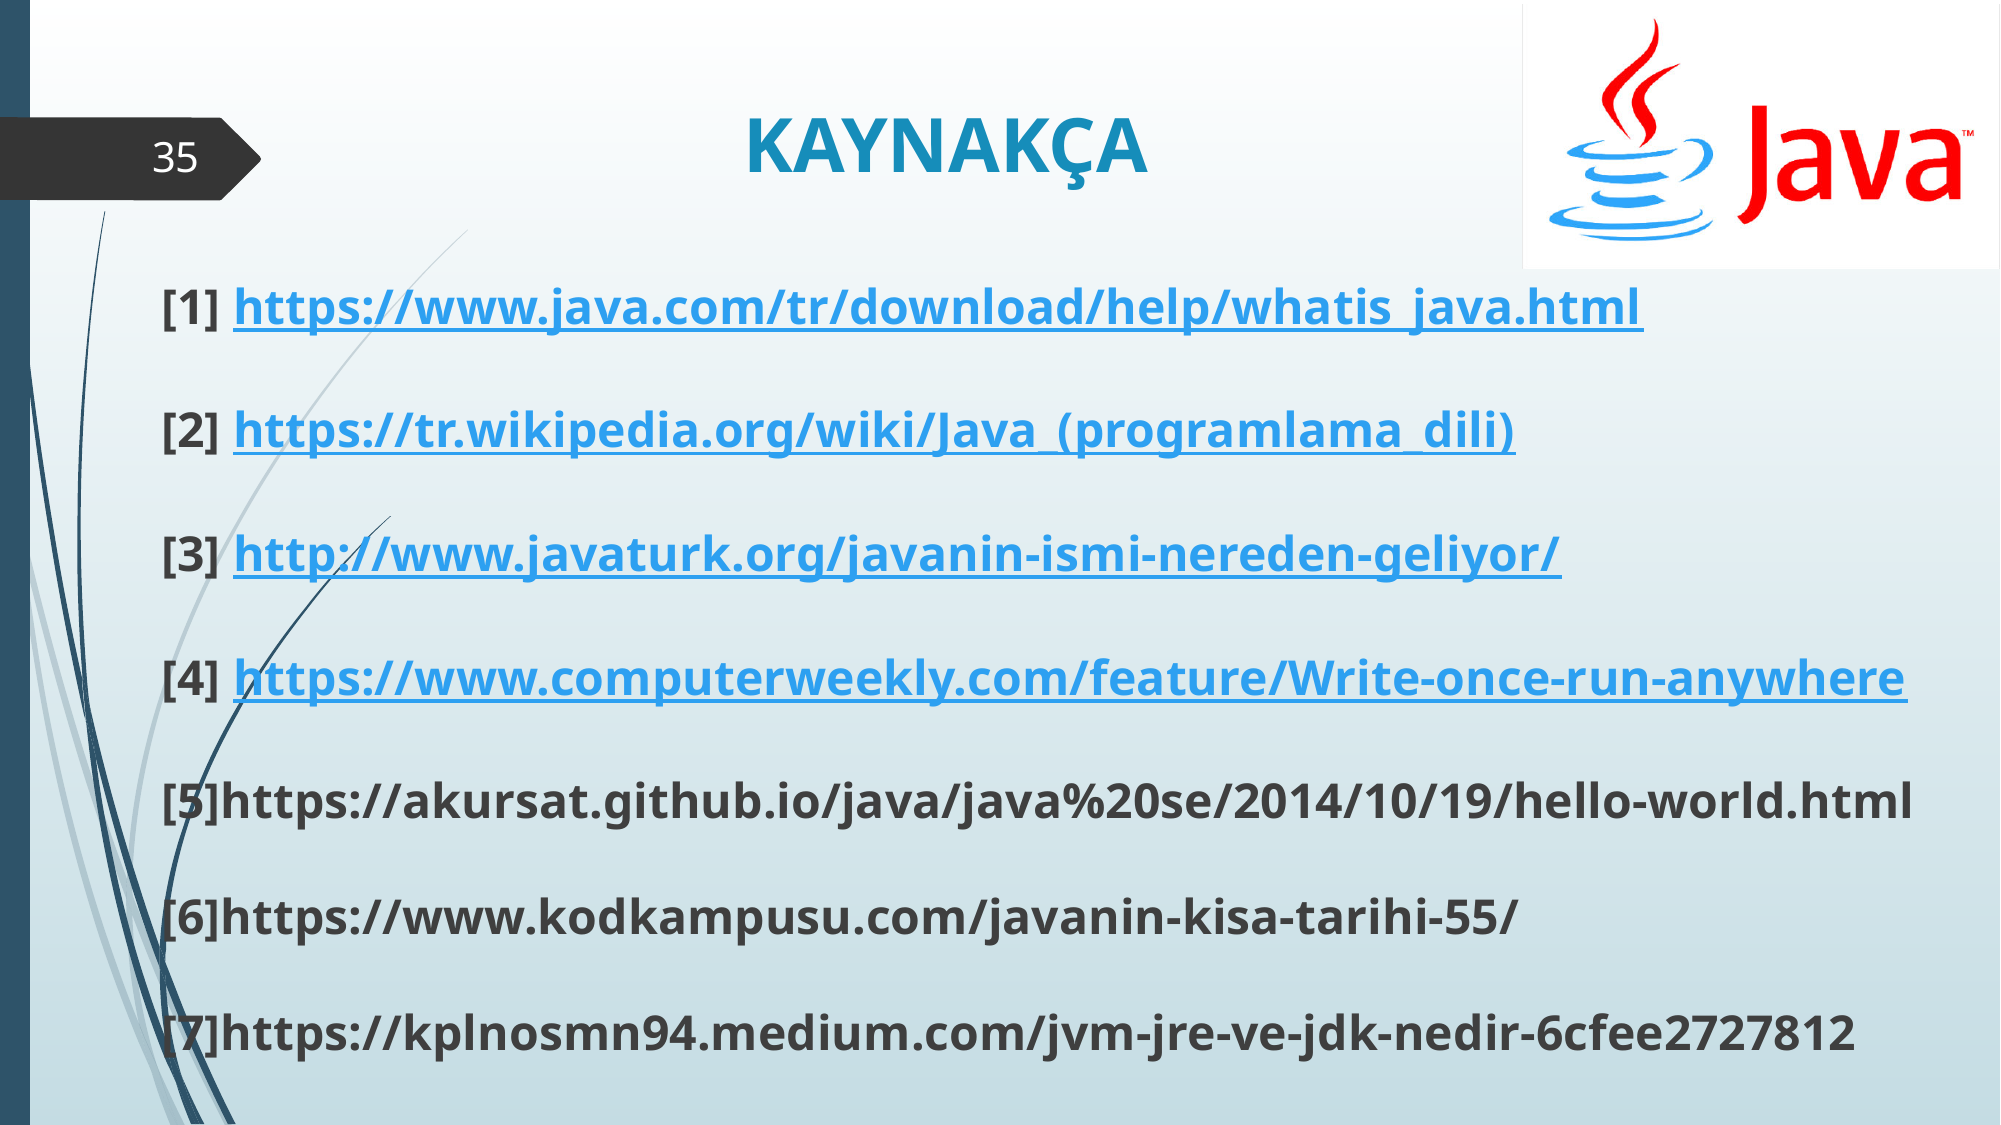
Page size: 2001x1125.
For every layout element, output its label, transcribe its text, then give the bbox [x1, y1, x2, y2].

title KAYNAKÇA [215, 90, 1517, 268]
slide_number 35 [87, 129, 216, 190]
list [1] https://www.java.com/tr/download/help/whatis_java.html [2] https://tr.wikipedia.org/wiki/Java_(programlama_dili) [3] http://www.javaturk.org/javanin-ismi-nereden-geliyor/ [4] https://www.computerweekly.com/feature/Write-once-run-anywhere [5]https://akursat.github.io/java/java%20se/2014/10/19/hello-world.html [6]https://www.kodkampusu.com/javanin-kisa-tarihi-55/ [7]https://kplnosmn94.medium.com/jvm-jre-ve-jdk-nedir-6cfee2727812 [146, 268, 1964, 1125]
picture [1522, 4, 2000, 269]
